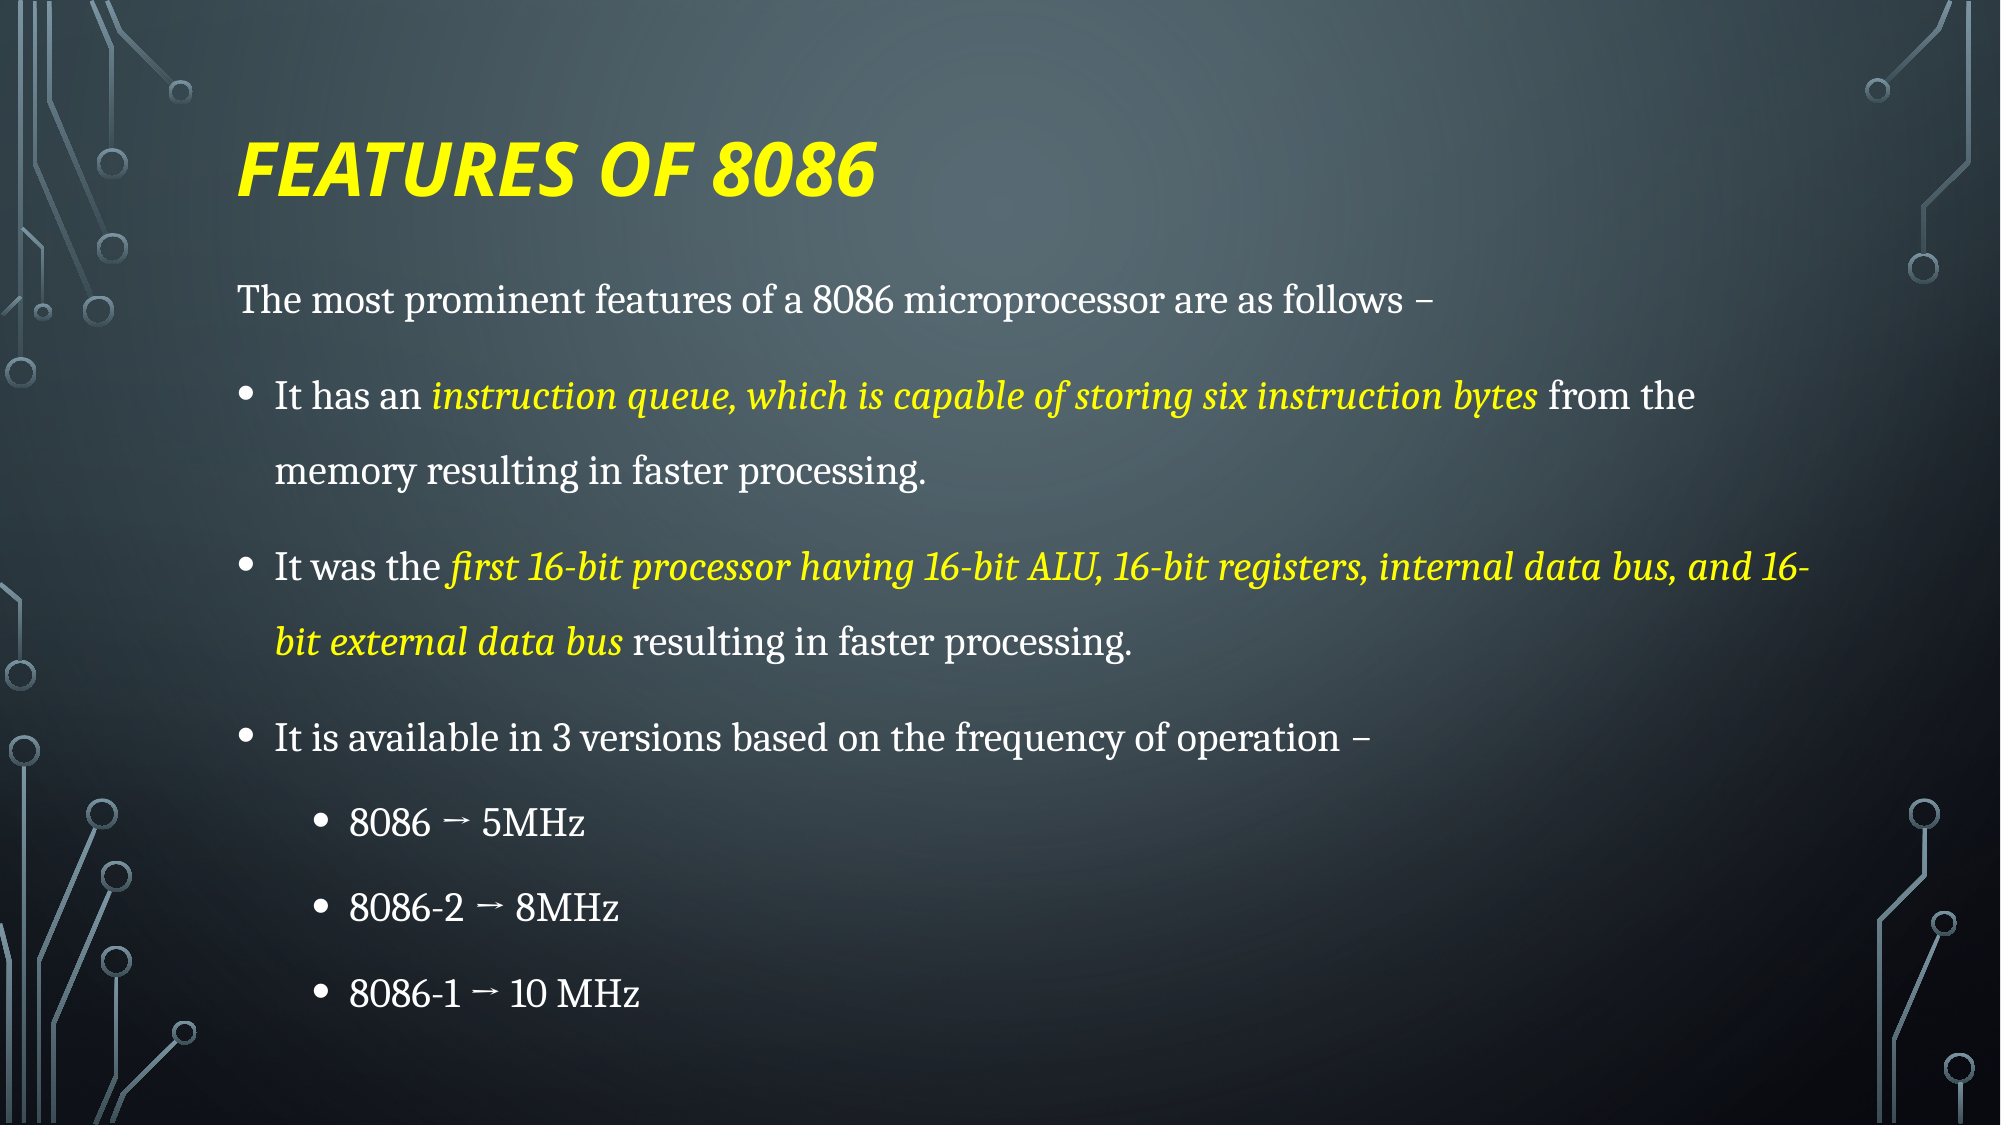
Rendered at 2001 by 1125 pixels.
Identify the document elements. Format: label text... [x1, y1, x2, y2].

list The most prominent features of a 8086 microprocessor are as follows − It has an instruction queue, which is capable of storing six instruction bytes from the memory resulting in faster processing. It was the first 16-bit processor having 16-bit ALU, 16-bit registers, internal data bus, and 16-bit external data bus resulting in faster processing. It is available in 3 versions based on the frequency of operation − 8086 → 5MHz 8086-2 → 8MHz 8086-1 → 10 MHz [221, 239, 1847, 1082]
title Features of 8086 [221, 118, 1847, 225]
